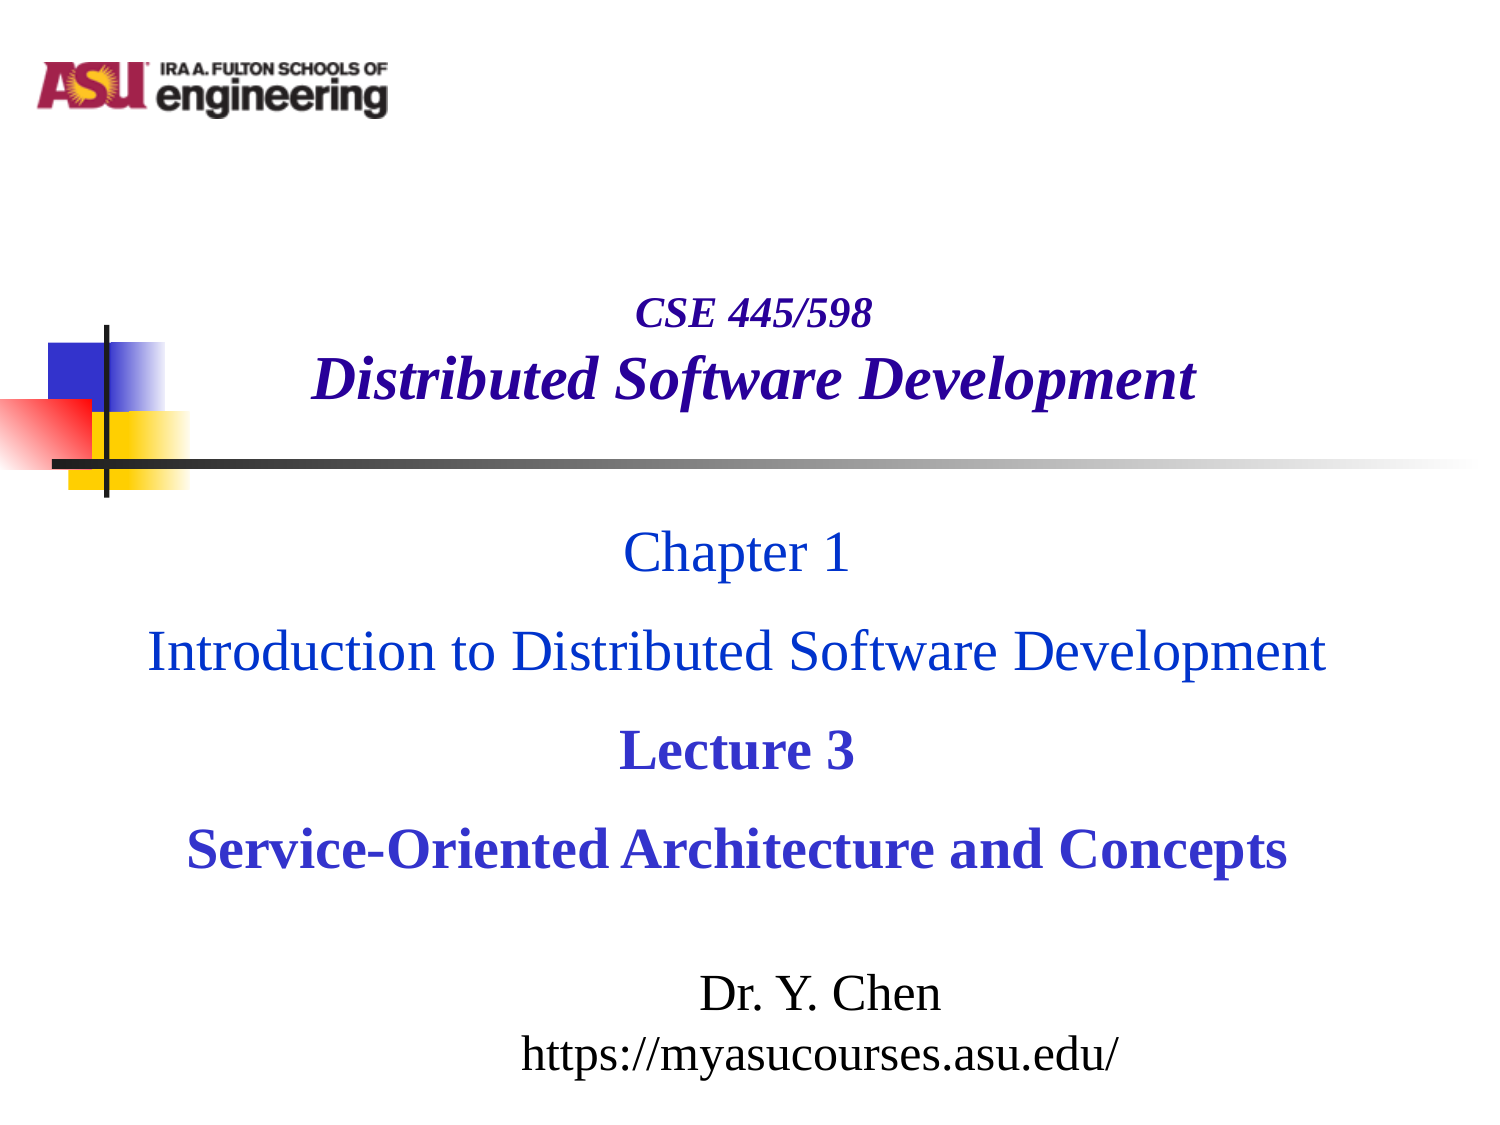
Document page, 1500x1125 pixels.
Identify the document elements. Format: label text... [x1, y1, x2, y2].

picture [35, 62, 388, 119]
text_box Dr. Y. Chen https://myasucourses.asu.edu/ [505, 949, 1136, 1089]
text_box CSE 445/598 Distributed Software Development [112, 249, 1396, 439]
text_box Chapter 1 Introduction to Distributed Software Development Lecture 3 Service-Oriented Architecture and Concepts [87, 487, 1388, 938]
